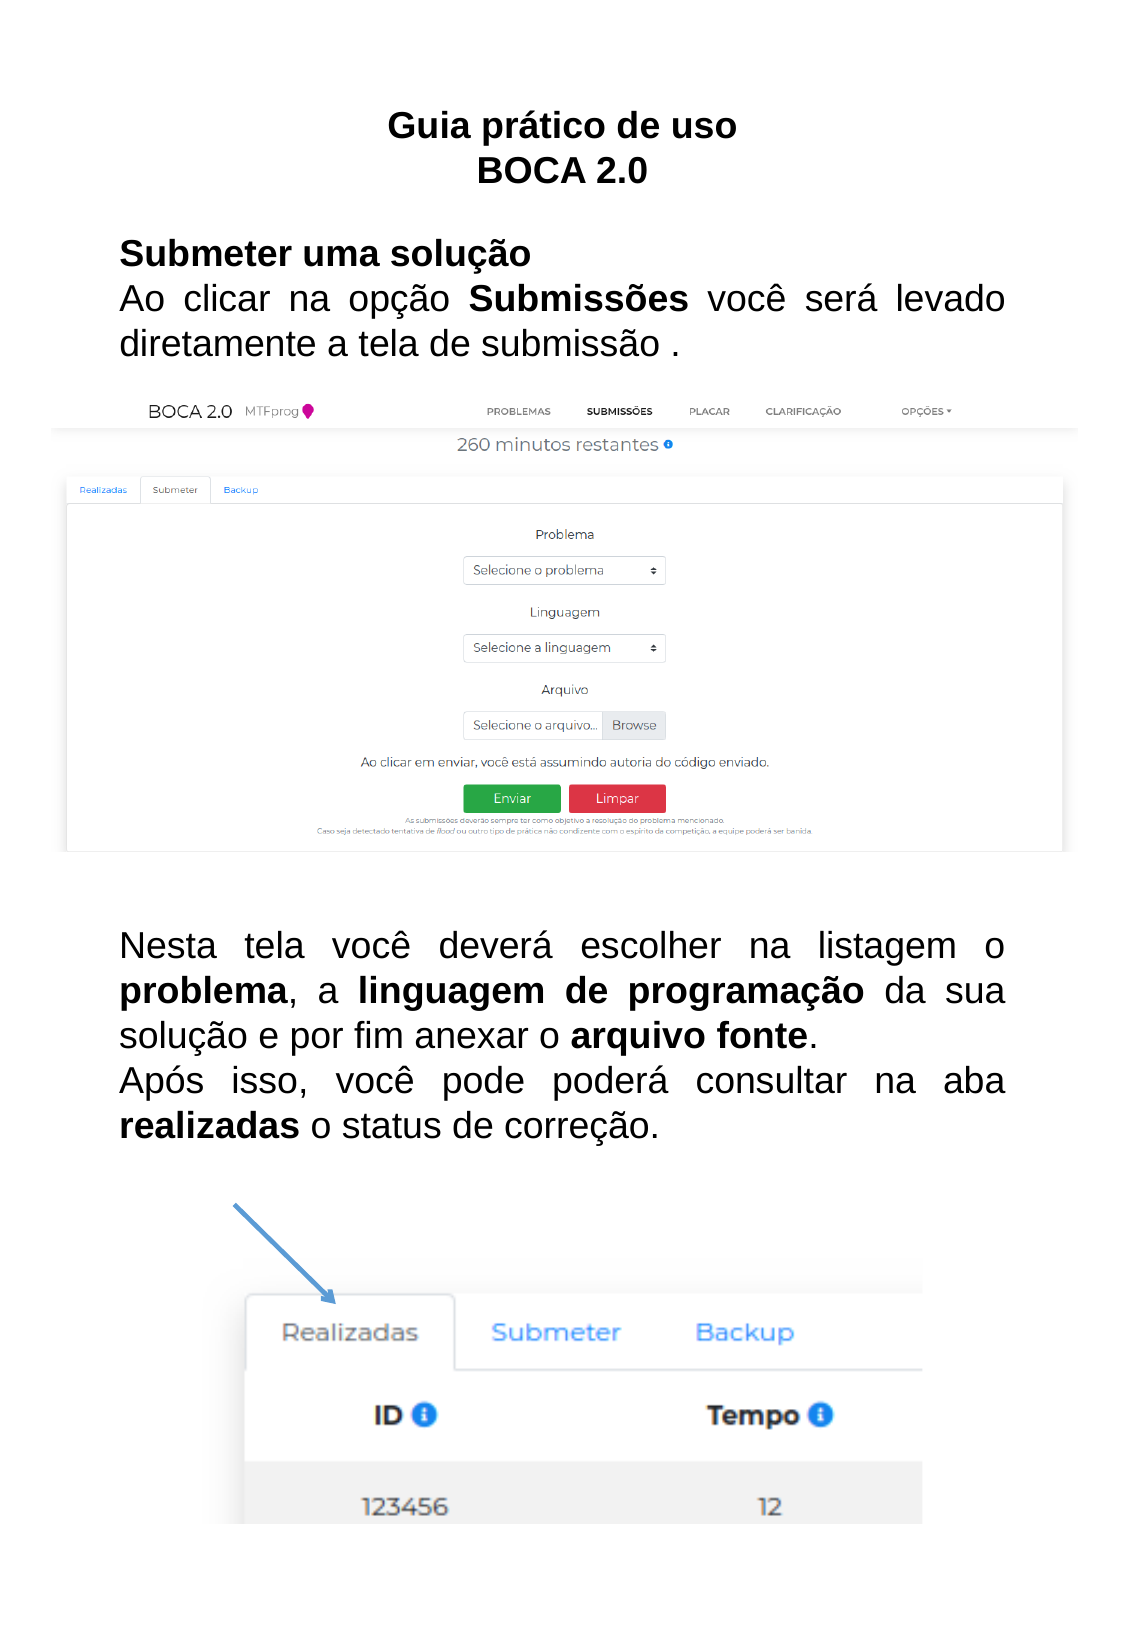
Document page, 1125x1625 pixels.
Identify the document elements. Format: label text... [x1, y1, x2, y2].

text_box Submeter uma solução Ao clicar na opção Submissões você será levado diretamente a tela de submissão . [104, 221, 1021, 372]
picture [51, 394, 1078, 852]
text_box Nesta tela você deverá escolher na listagem o problema, a linguagem de programação da sua solução e por fim anexar o arquivo fonte. Após isso, você pode poderá consultar na aba realizadas o status de correção. [104, 913, 1021, 1154]
text_box Guia prático de uso BOCA 2.0 [372, 94, 753, 199]
picture [202, 1258, 923, 1525]
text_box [234, 1204, 336, 1304]
